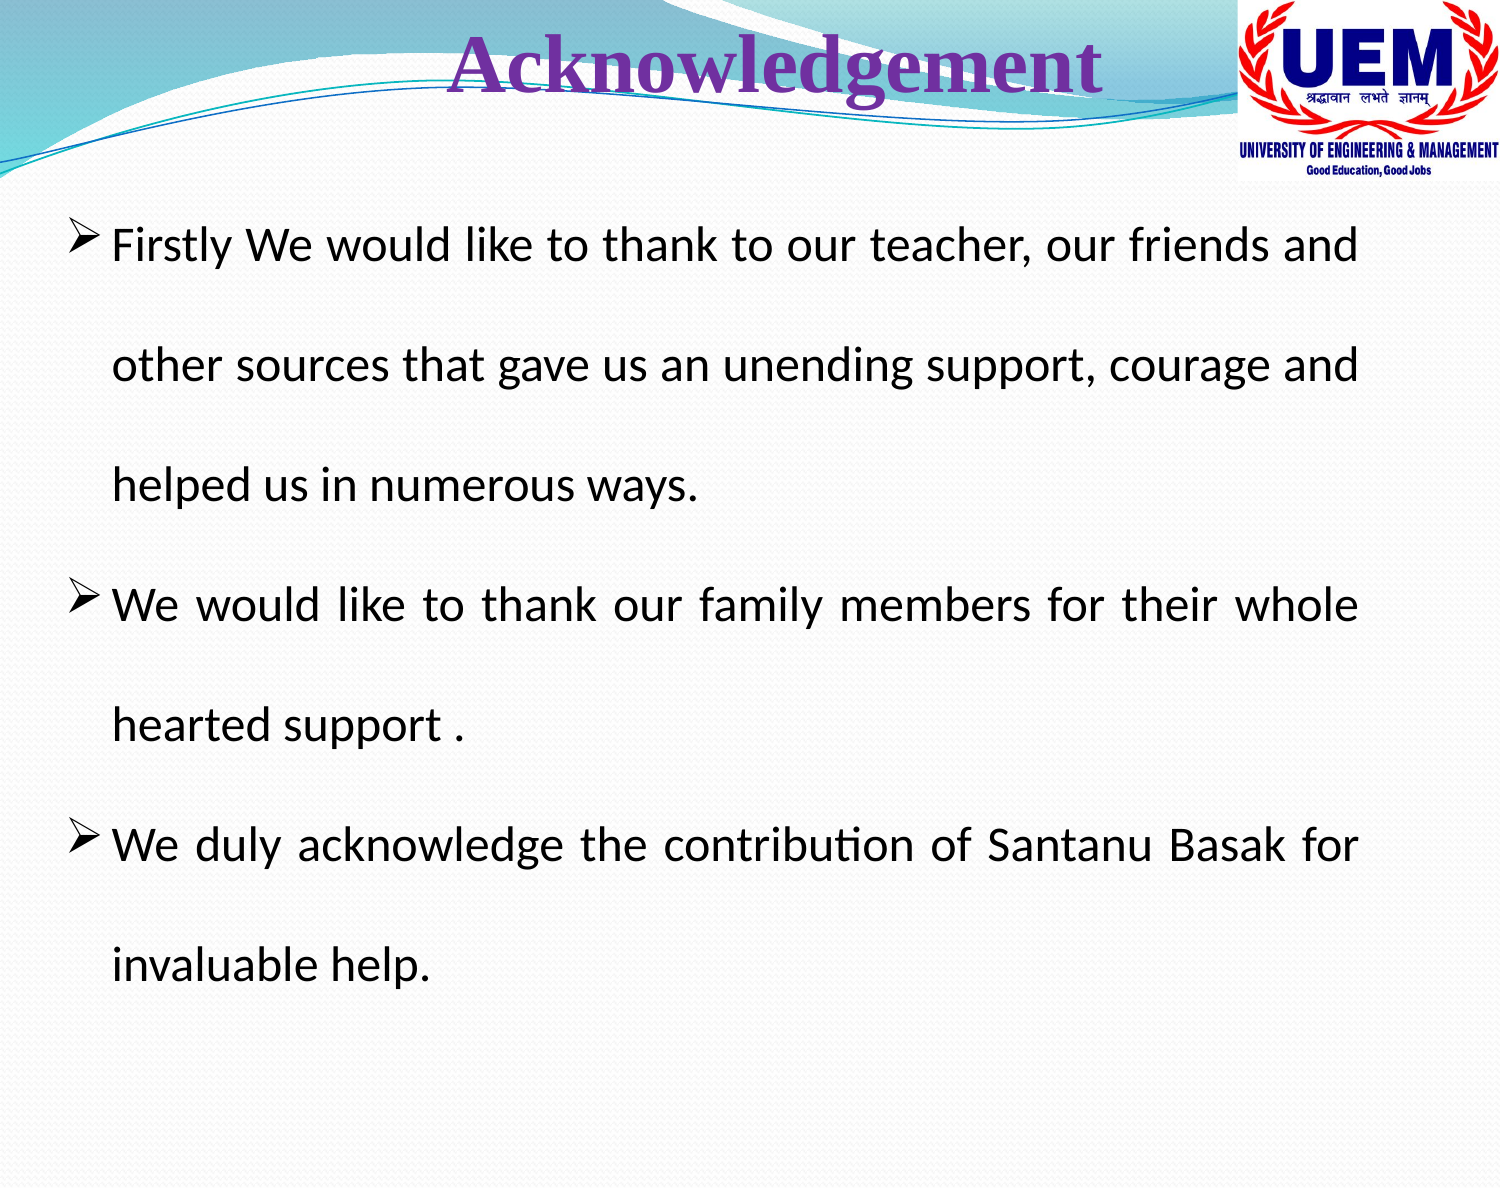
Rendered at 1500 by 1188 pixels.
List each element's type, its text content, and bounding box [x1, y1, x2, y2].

text_box Firstly We would like to thank to our teacher, our friends and other sources that gave us an unending support, courage and helped us in numerous ways. We would like to thank our family members for their whole hearted support . We duly acknowledge the contribution of Santanu Basak for invaluable help. [49, 144, 1375, 1119]
text_box Acknowledgement [112, 4, 1232, 110]
picture [1237, 0, 1500, 181]
